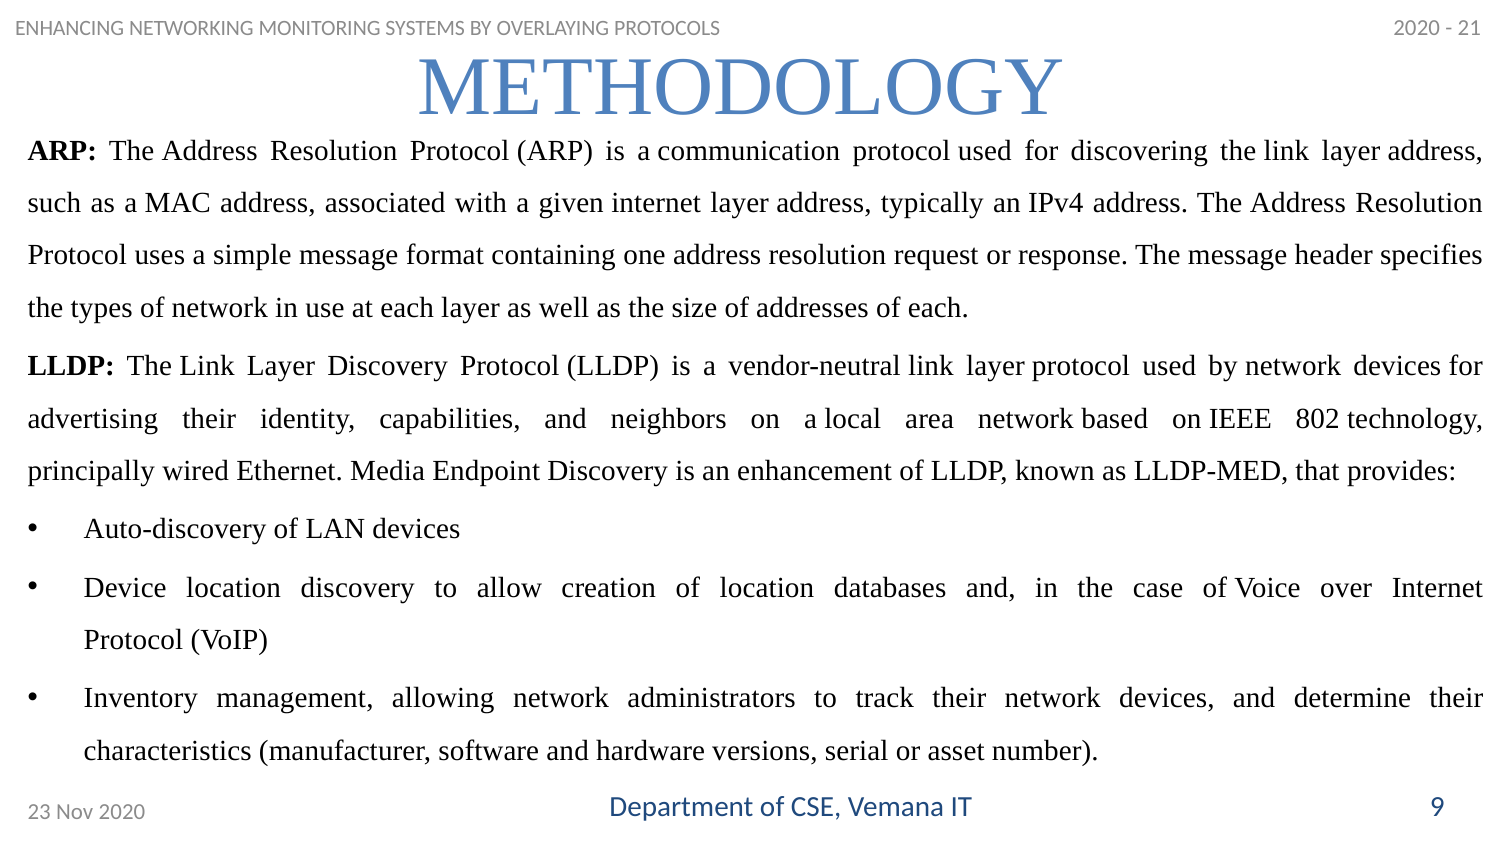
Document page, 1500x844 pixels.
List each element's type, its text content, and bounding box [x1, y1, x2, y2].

text_box ENHANCING NETWORKING MONITORING SYSTEMS BY OVERLAYING PROTOCOLS [0, 11, 988, 41]
list ARP: The Address Resolution Protocol (ARP) is a communication protocol used for discovering the link layer address, such as a MAC address, associated with a given internet layer address, typically an IPv4 address. The Address Resolution Protocol uses a simple message format containing one address resolution request or response. The message header specifies the types of network in use at each layer as well as the size of addresses of each. LLDP: The Link Layer Discovery Protocol (LLDP) is a vendor-neutral link layer protocol used by network devices for advertising their identity, capabilities, and neighbors on a local area network based on IEEE 802 technology, principally wired Ethernet. Media Endpoint Discovery is an enhancement of LLDP, known as LLDP-MED, that provides: Auto-discovery of LAN devices Device location discovery to allow creation of location databases and, in the case of Voice over Internet Protocol (VoIP) Inventory management, allowing network administrators to track their network devices, and determine their characteristics (manufacturer, software and hardware versions, serial or asset number). [12, 65, 1500, 788]
footer Department of CSE, Vemana IT [512, 782, 988, 827]
text_box 9 [1412, 782, 1460, 827]
text_box 2020 - 21 [1378, 0, 1500, 55]
title METHODOLOGY [75, 11, 1425, 152]
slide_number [12, 787, 363, 833]
